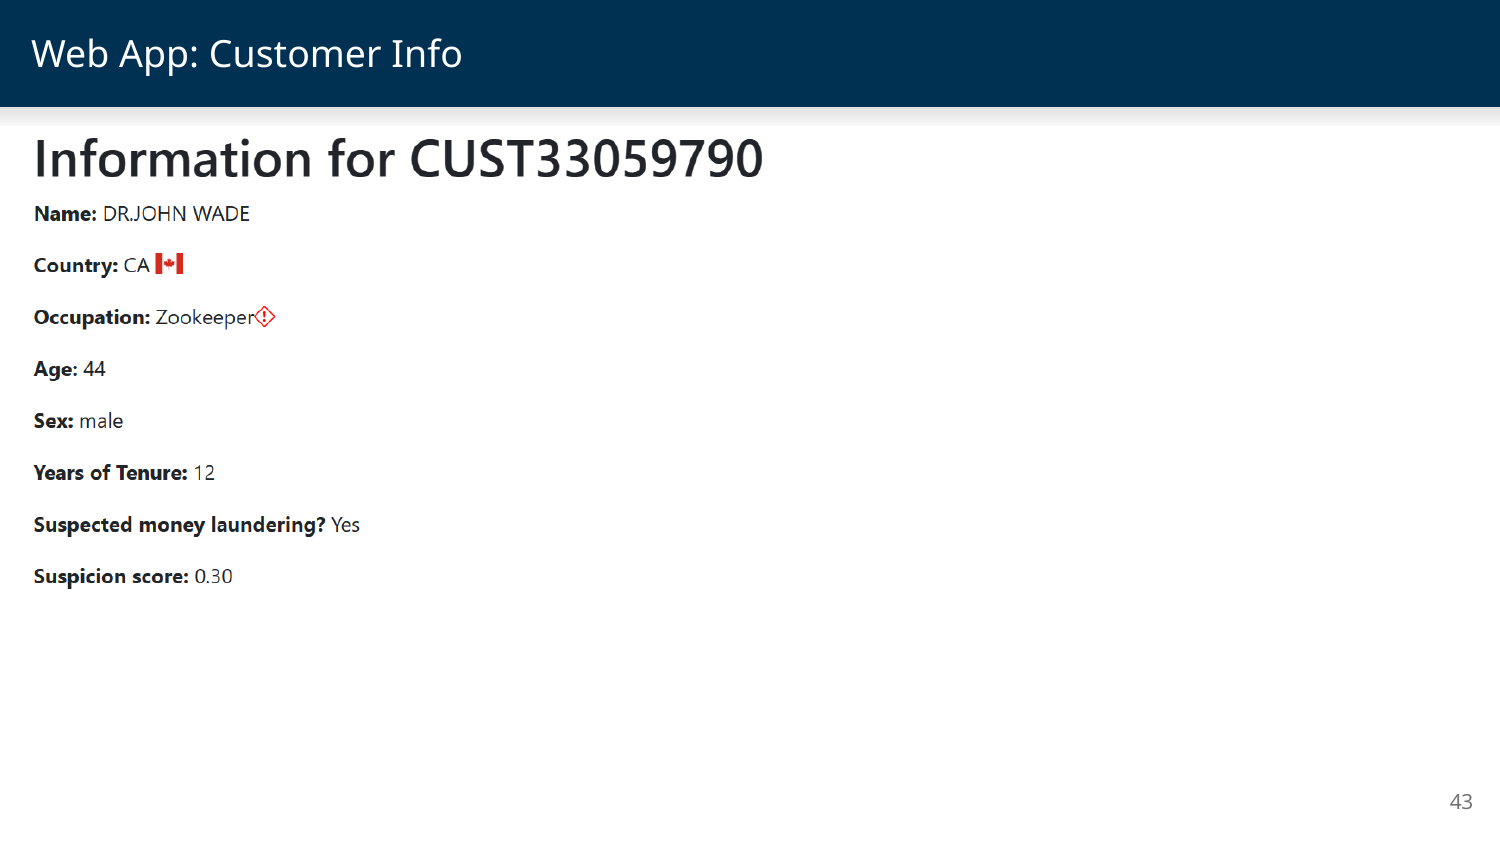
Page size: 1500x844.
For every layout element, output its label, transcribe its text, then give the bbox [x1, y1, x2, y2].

title Web App: Customer Info [16, 2, 1464, 102]
picture [24, 126, 1476, 602]
slide_number 43 [1398, 770, 1489, 835]
